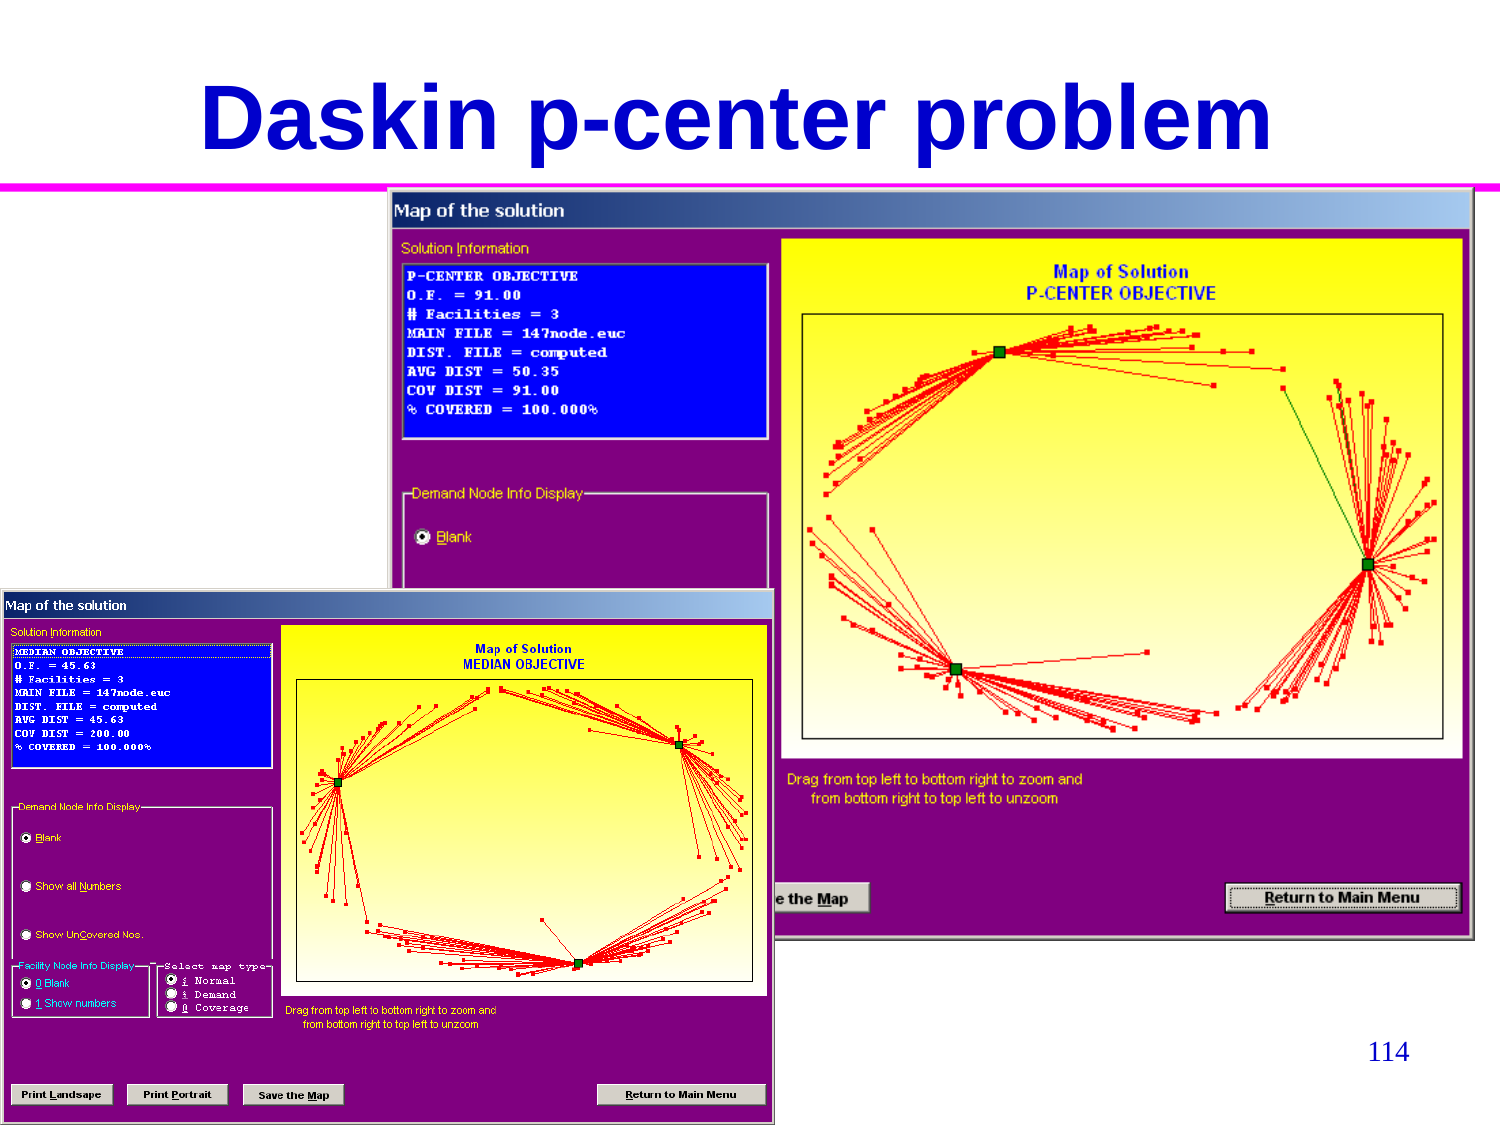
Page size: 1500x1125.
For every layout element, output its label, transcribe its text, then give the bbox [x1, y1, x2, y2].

title Daskin p-center problem [62, 31, 1413, 175]
slide_number 114 [1074, 1024, 1425, 1103]
picture [0, 187, 1476, 1125]
